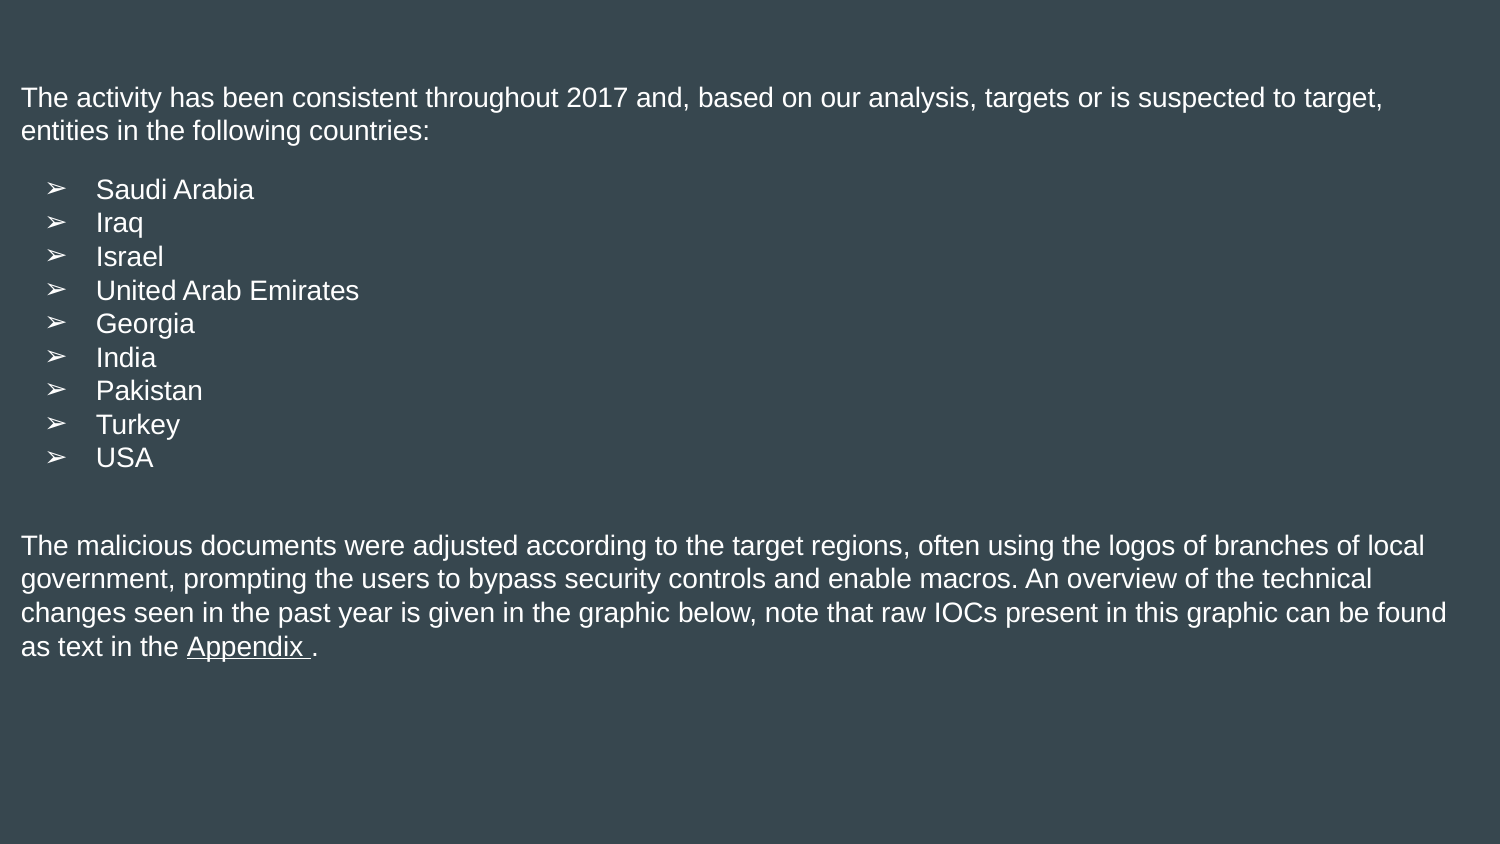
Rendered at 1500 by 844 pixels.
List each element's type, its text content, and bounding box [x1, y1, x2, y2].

list The activity has been consistent throughout 2017 and, based on our analysis, targets or is suspected to target, entities in the following countries: Saudi Arabia Iraq Israel United Arab Emirates Georgia India Pakistan Turkey USA The malicious documents were adjusted according to the target regions, often using the logos of branches of local government, prompting the users to bypass security controls and enable macros. An overview of the technical changes seen in the past year is given in the graphic below, note that raw IOCs present in this graphic can be found as text in the Appendix . [5, 5, 1494, 837]
